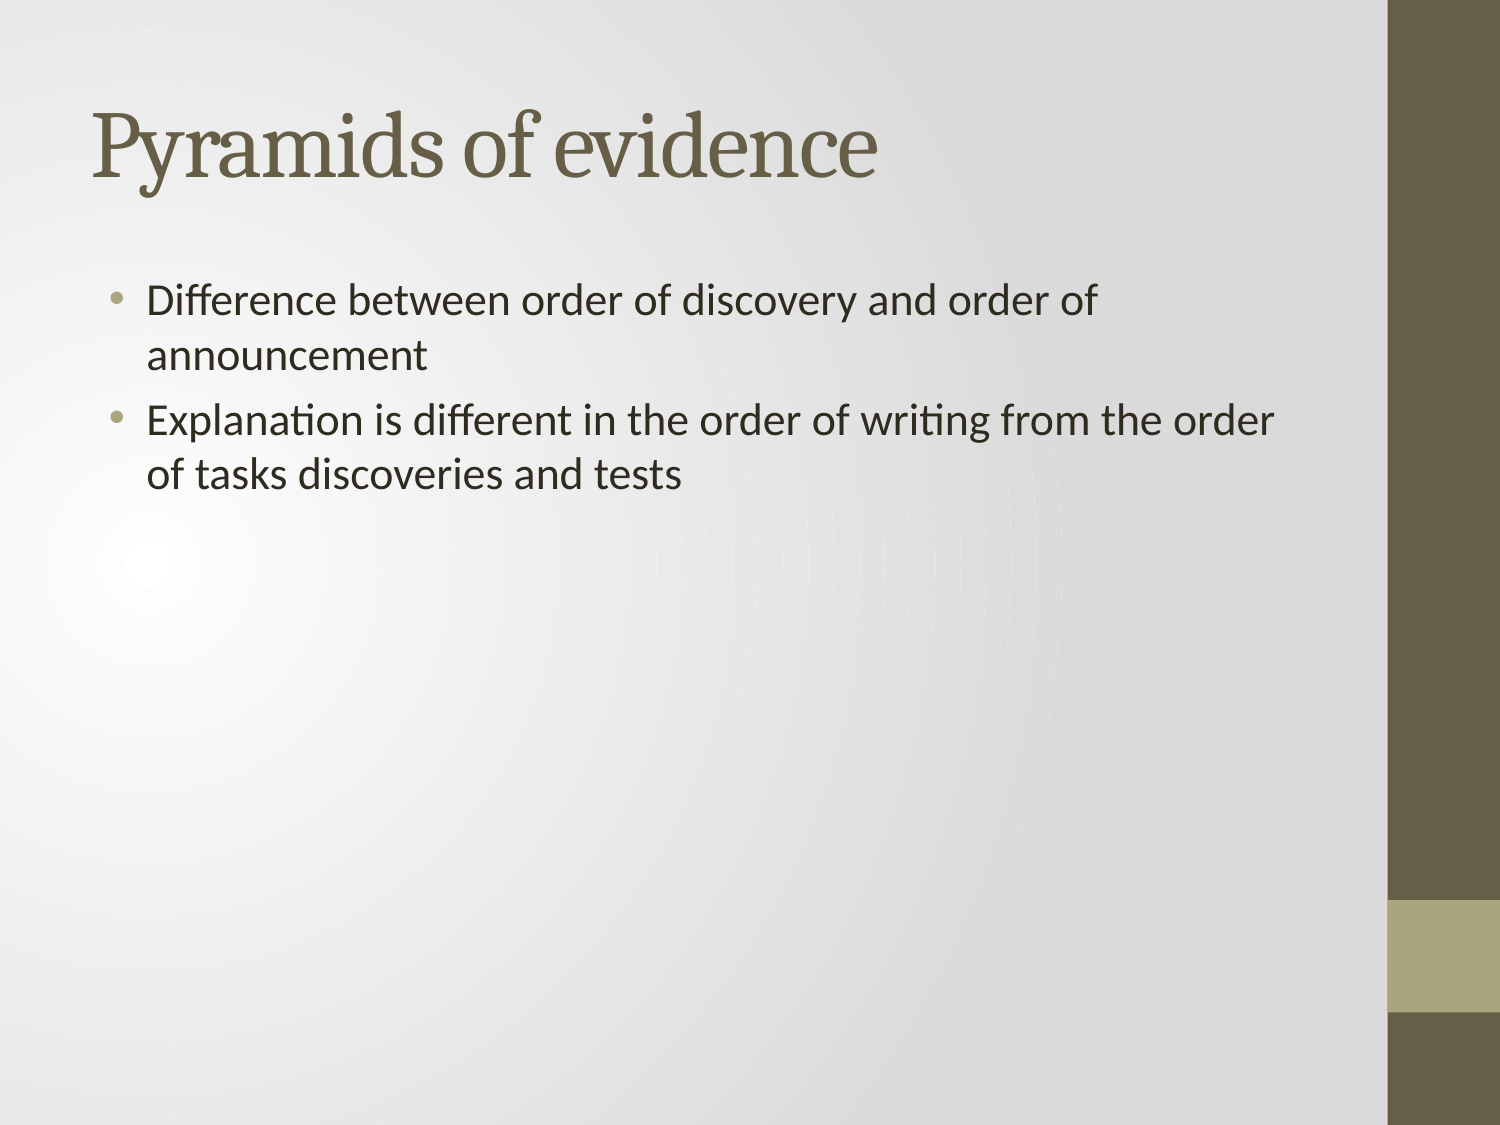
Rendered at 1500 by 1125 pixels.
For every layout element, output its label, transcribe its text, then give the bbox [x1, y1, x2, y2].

title Pyramids of evidence [75, 45, 1325, 233]
list Difference between order of discovery and order of announcement Explanation is different in the order of writing from the order of tasks discoveries and tests [75, 262, 1325, 1050]
